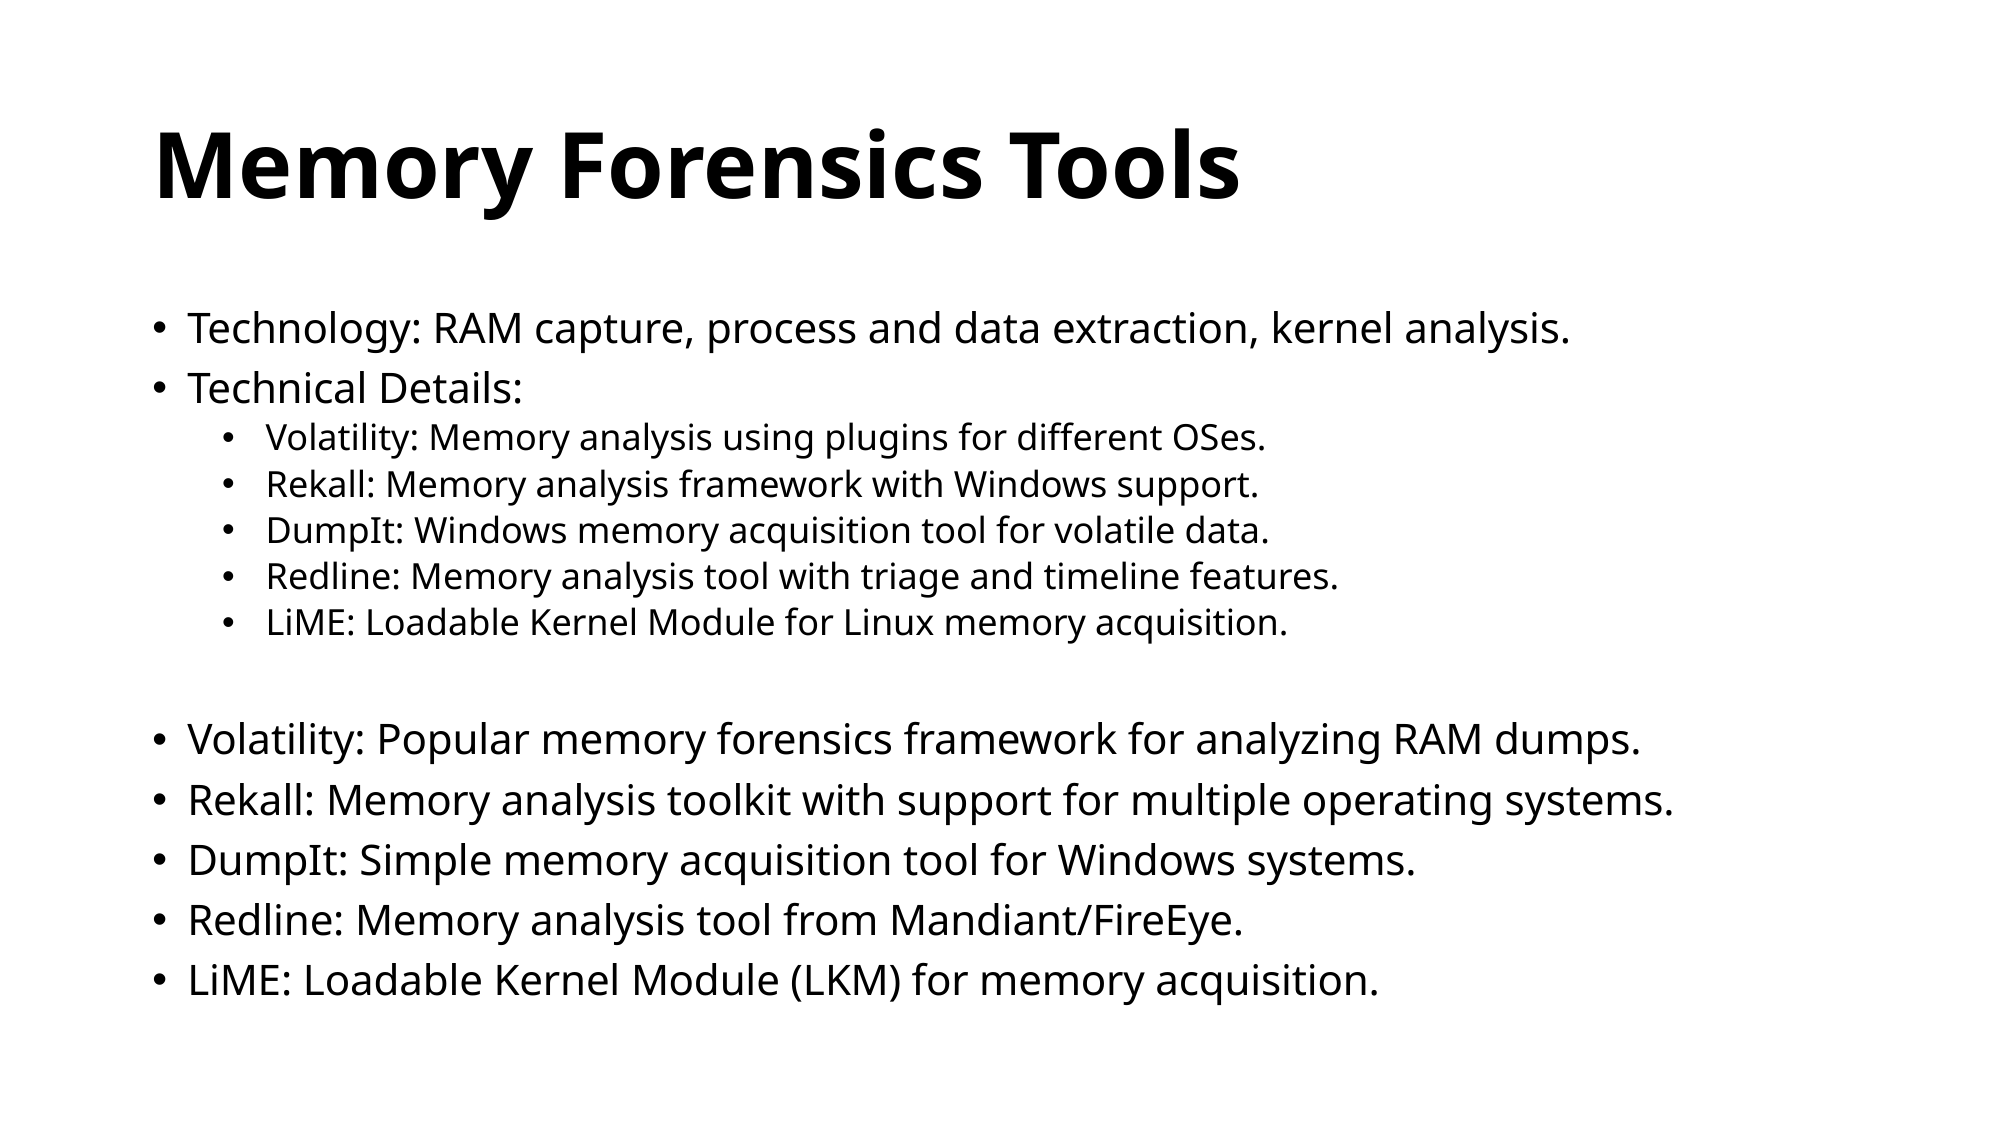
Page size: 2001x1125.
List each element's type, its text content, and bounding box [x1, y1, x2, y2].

title Memory Forensics Tools [137, 59, 1863, 278]
list Technology: RAM capture, process and data extraction, kernel analysis. Technical Details: Volatility: Memory analysis using plugins for different OSes. Rekall: Memory analysis framework with Windows support. DumpIt: Windows memory acquisition tool for volatile data. Redline: Memory analysis tool with triage and timeline features. LiME: Loadable Kernel Module for Linux memory acquisition. Volatility: Popular memory forensics framework for analyzing RAM dumps. Rekall: Memory analysis toolkit with support for multiple operating systems. DumpIt: Simple memory acquisition tool for Windows systems. Redline: Memory analysis tool from Mandiant/FireEye. LiME: Loadable Kernel Module (LKM) for memory acquisition. [137, 299, 1863, 1014]
